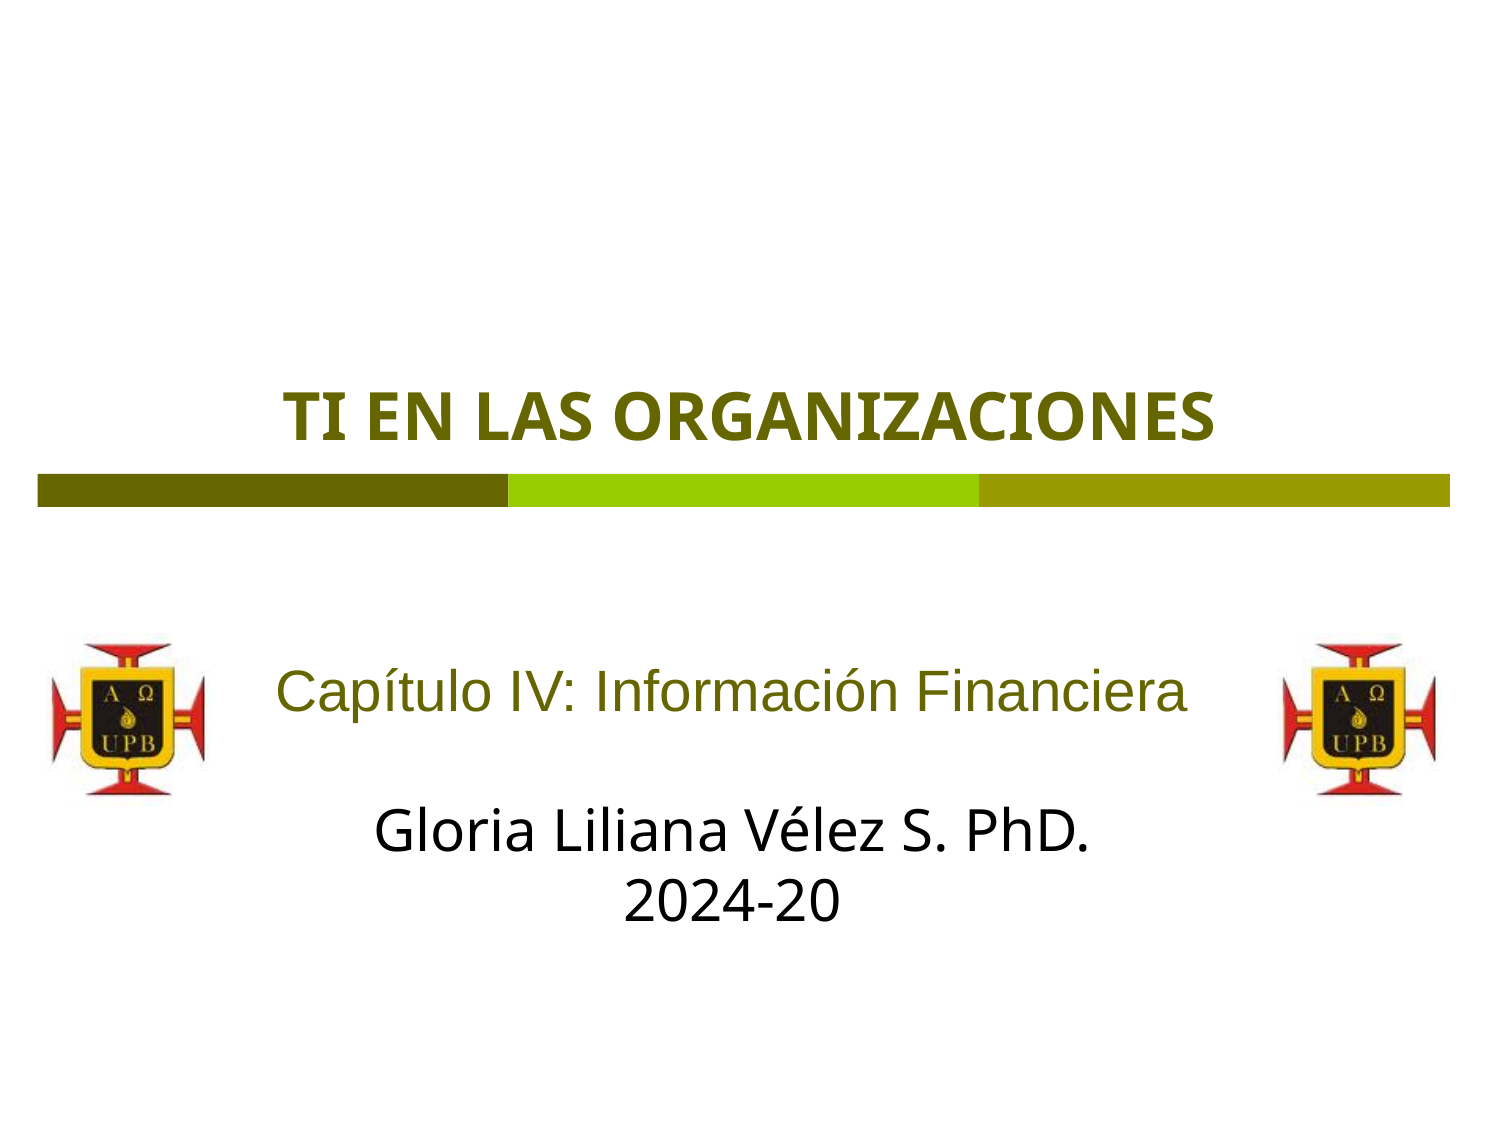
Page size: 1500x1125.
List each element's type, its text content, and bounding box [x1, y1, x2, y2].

picture [1277, 633, 1442, 806]
text_box Capítulo IV: Información Financiera Gloria Liliana Vélez S. PhD. 2024-20 [222, 646, 1243, 941]
title TI EN LAS ORGANIZACIONES [112, 112, 1388, 462]
picture [46, 633, 212, 806]
